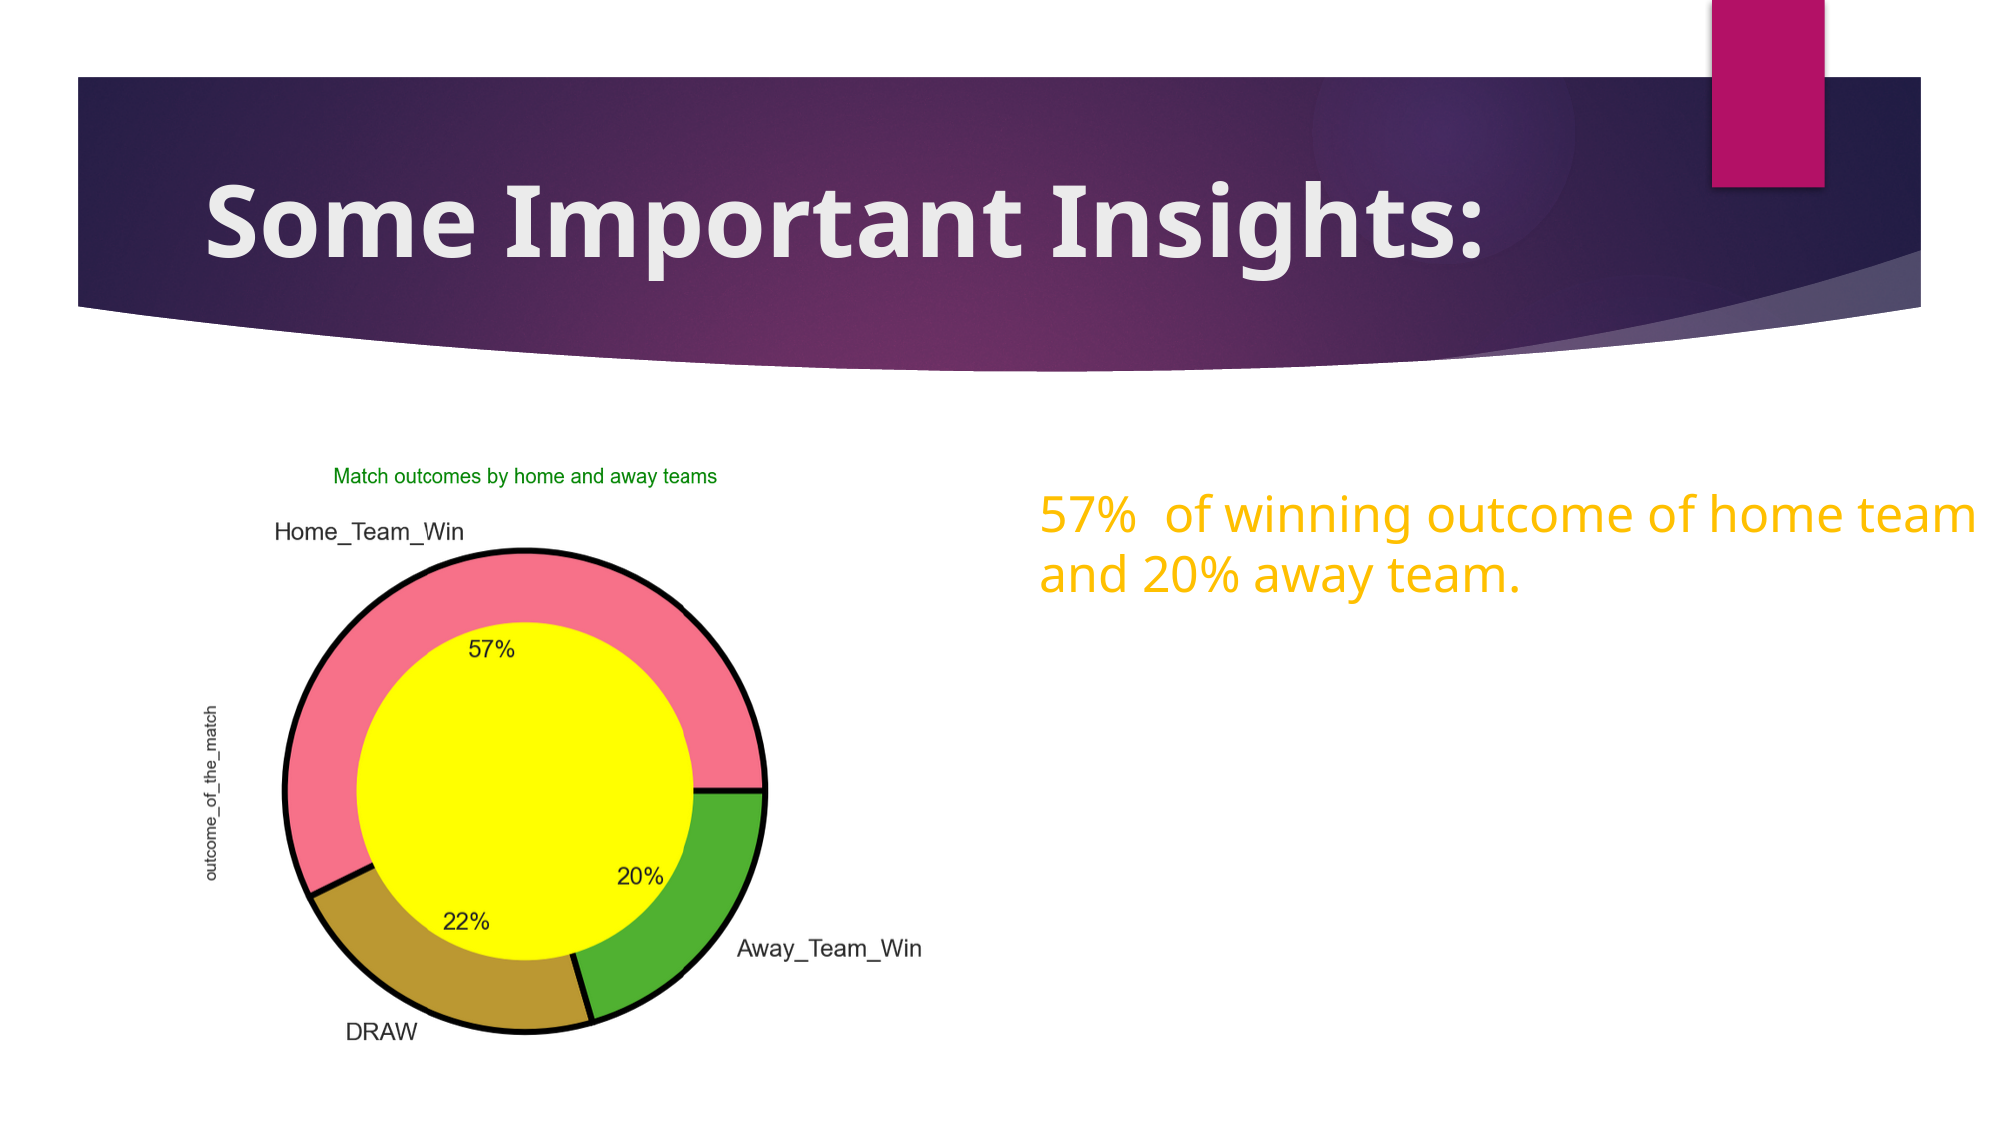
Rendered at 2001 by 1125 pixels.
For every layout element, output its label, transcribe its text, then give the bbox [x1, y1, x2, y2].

title Some Important Insights: [189, 159, 1627, 276]
text_box 57% of winning outcome of home team and 20% away team. [1024, 474, 2000, 610]
picture [172, 456, 939, 1066]
